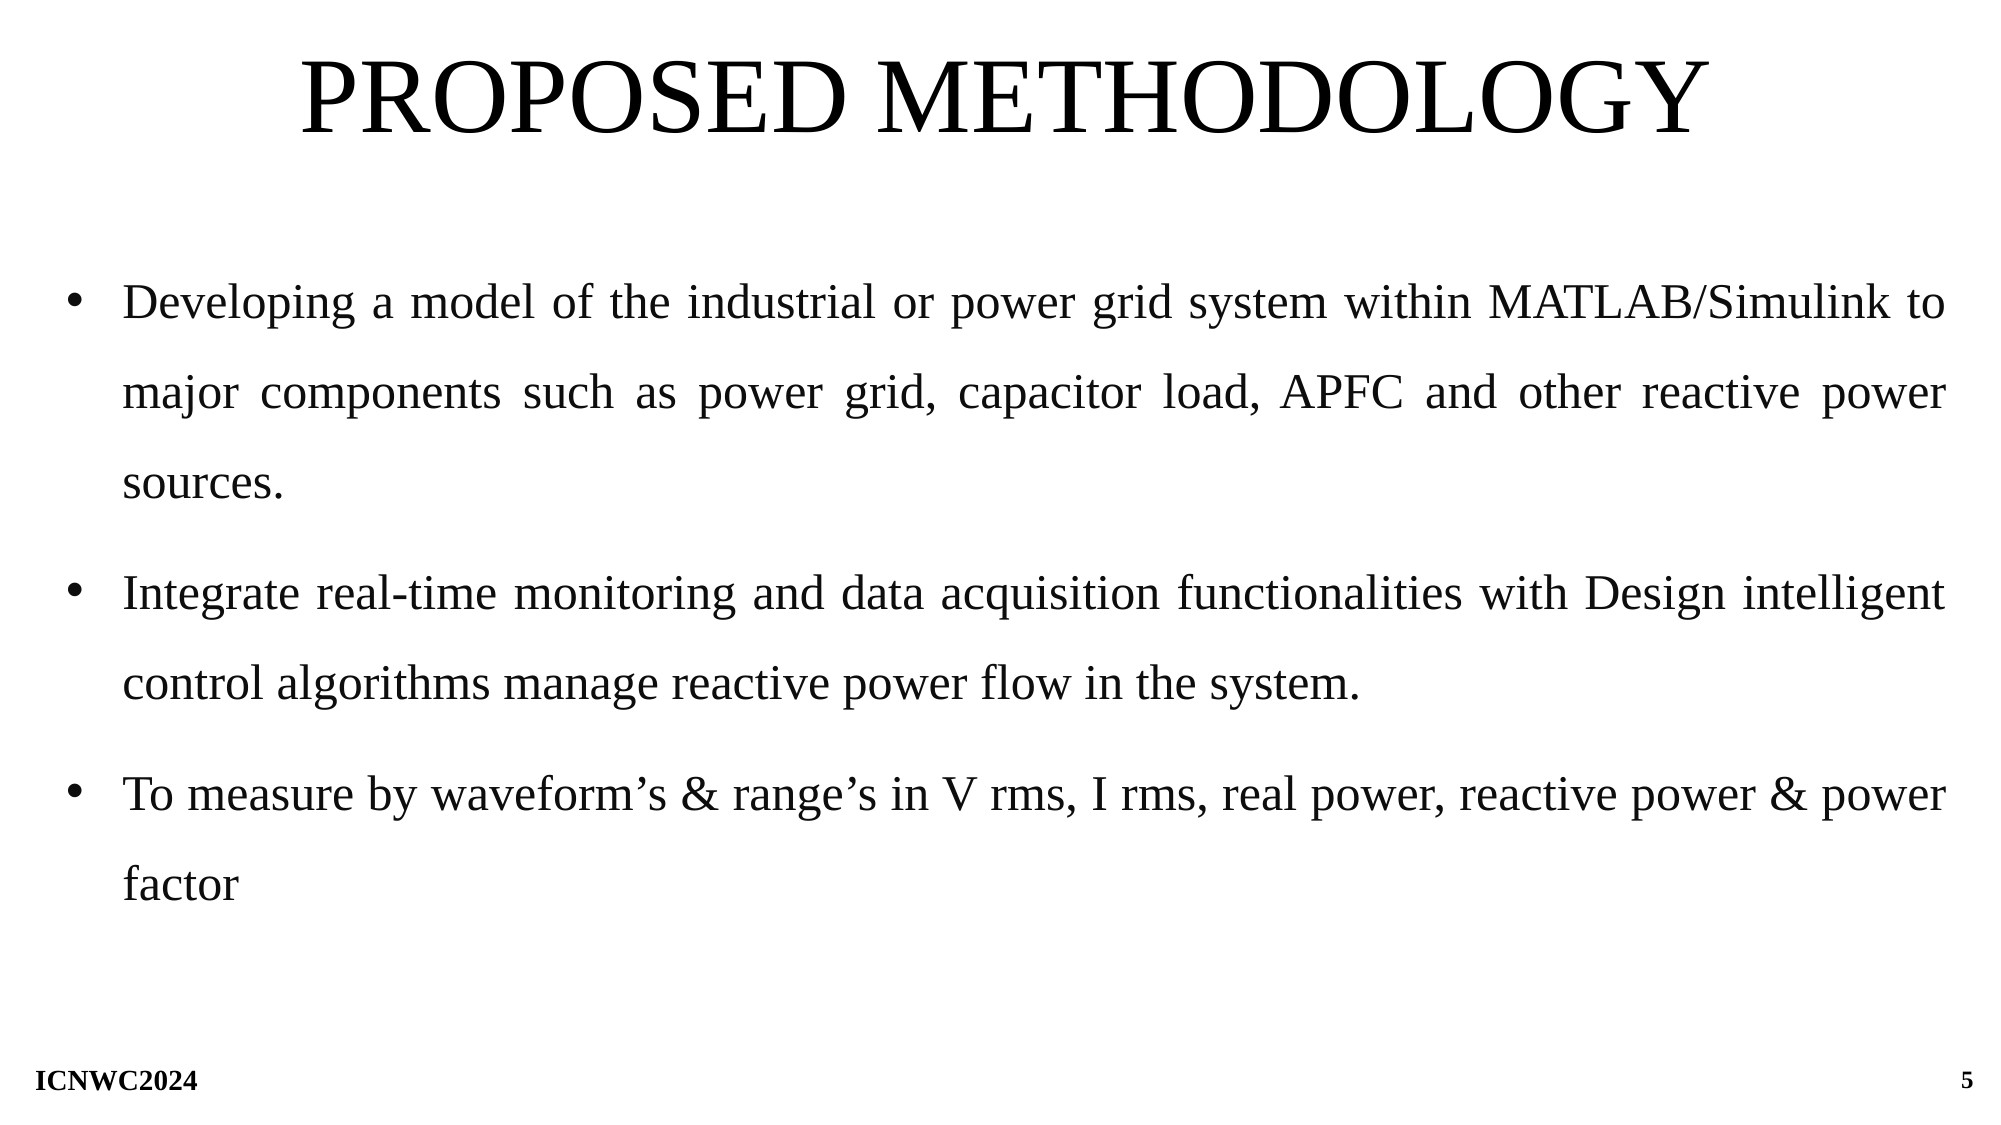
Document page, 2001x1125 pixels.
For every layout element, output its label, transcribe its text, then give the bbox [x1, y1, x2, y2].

slide_number ICNWC2024 [16, 1049, 217, 1109]
title PROPOSED METHODOLOGY [51, 30, 1963, 163]
slide_number 5 [1538, 1049, 1989, 1109]
subtitle Developing a model of the industrial or power grid system within MATLAB/Simulink to major components such as power grid, capacitor load, APFC and other reactive power sources. Integrate real-time monitoring and data acquisition functionalities with Design intelligent control algorithms manage reactive power flow in the system. To measure by waveform’s & range’s in V rms, I rms, real power, reactive power & power factor [51, 231, 1963, 1020]
